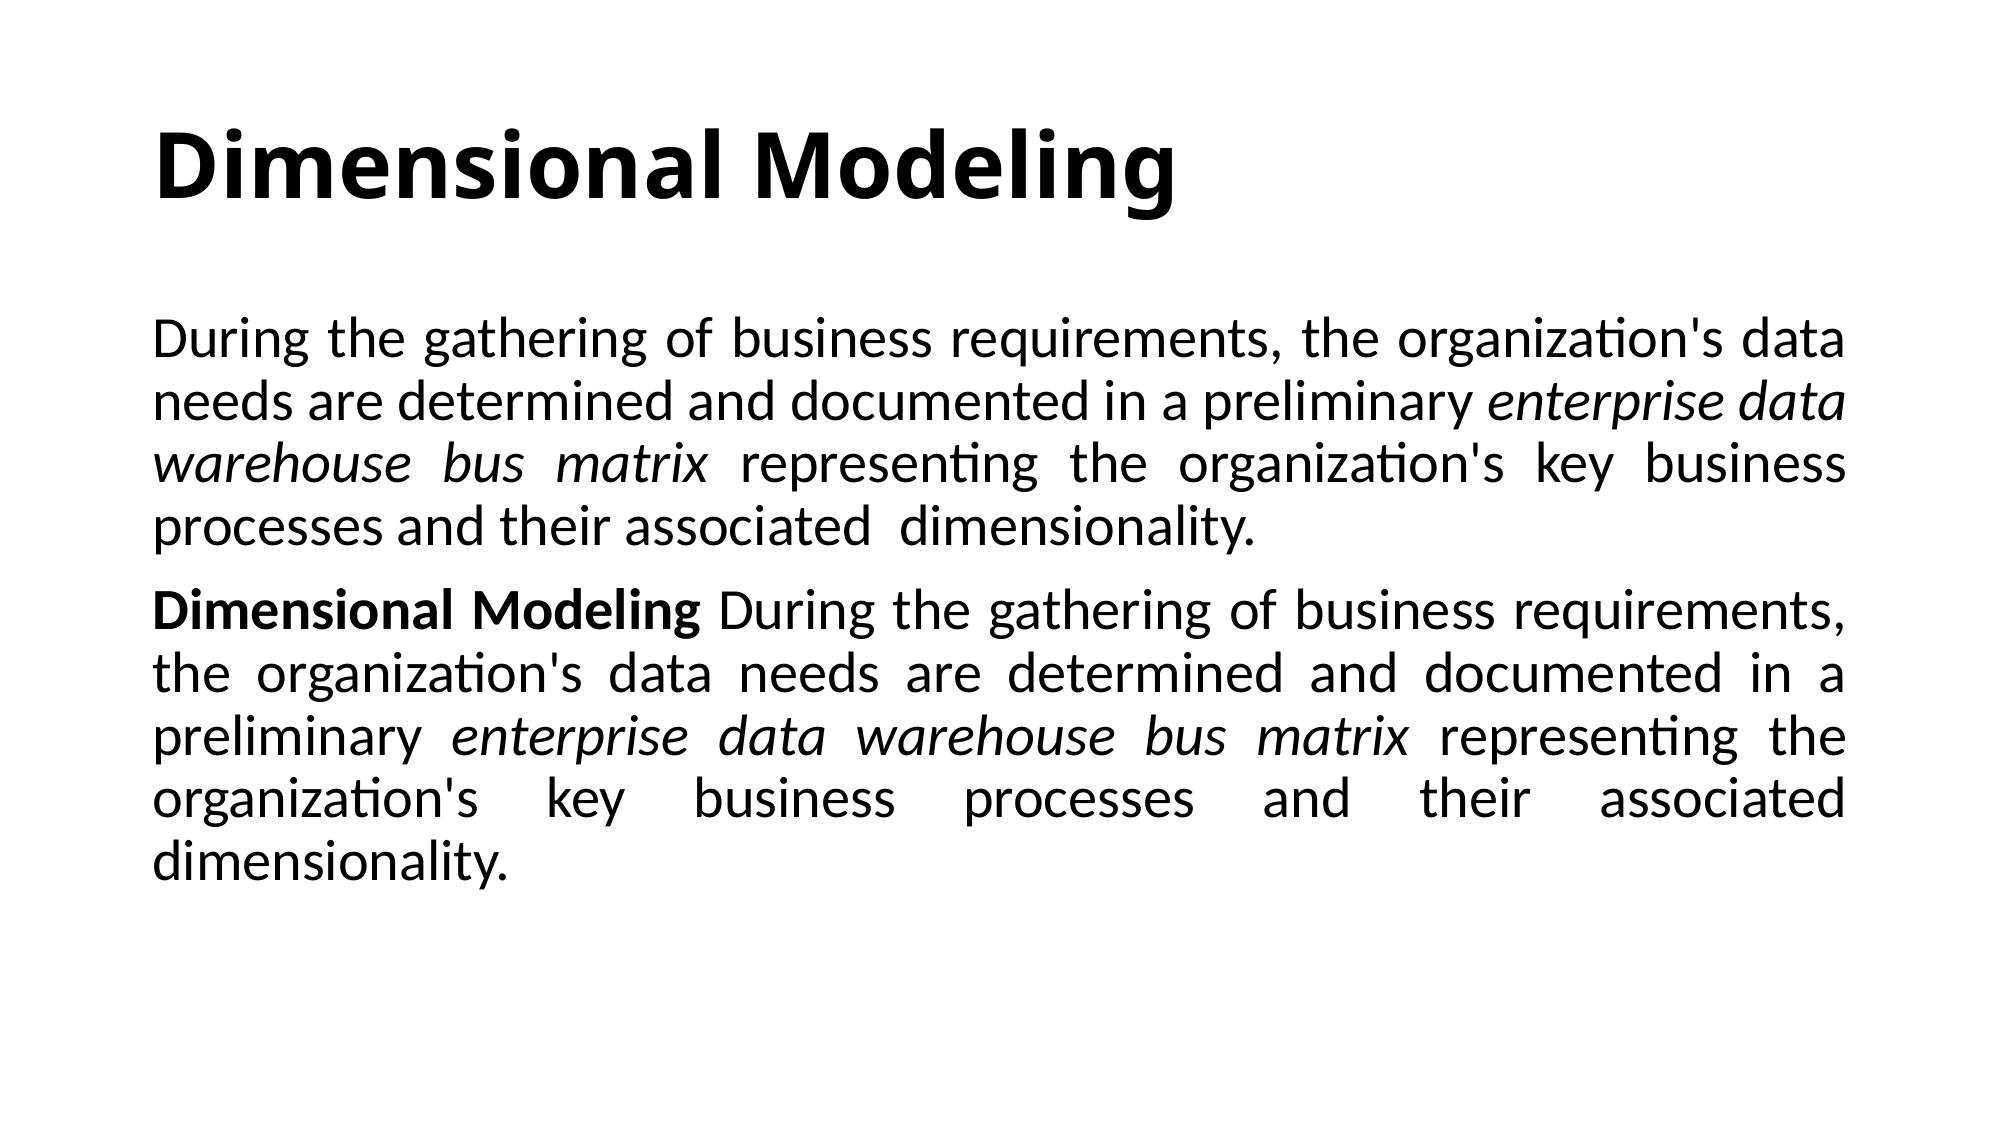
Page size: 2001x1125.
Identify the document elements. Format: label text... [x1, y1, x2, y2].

list During the gathering of business requirements, the organization's data needs are determined and documented in a preliminary enterprise data warehouse bus matrix representing the organization's key business processes and their associated dimensionality. Dimensional Modeling During the gathering of business requirements, the organization's data needs are determined and documented in a preliminary enterprise data warehouse bus matrix representing the organization's key business processes and their associated dimensionality. [137, 299, 1863, 1014]
title Dimensional Modeling [137, 59, 1863, 278]
